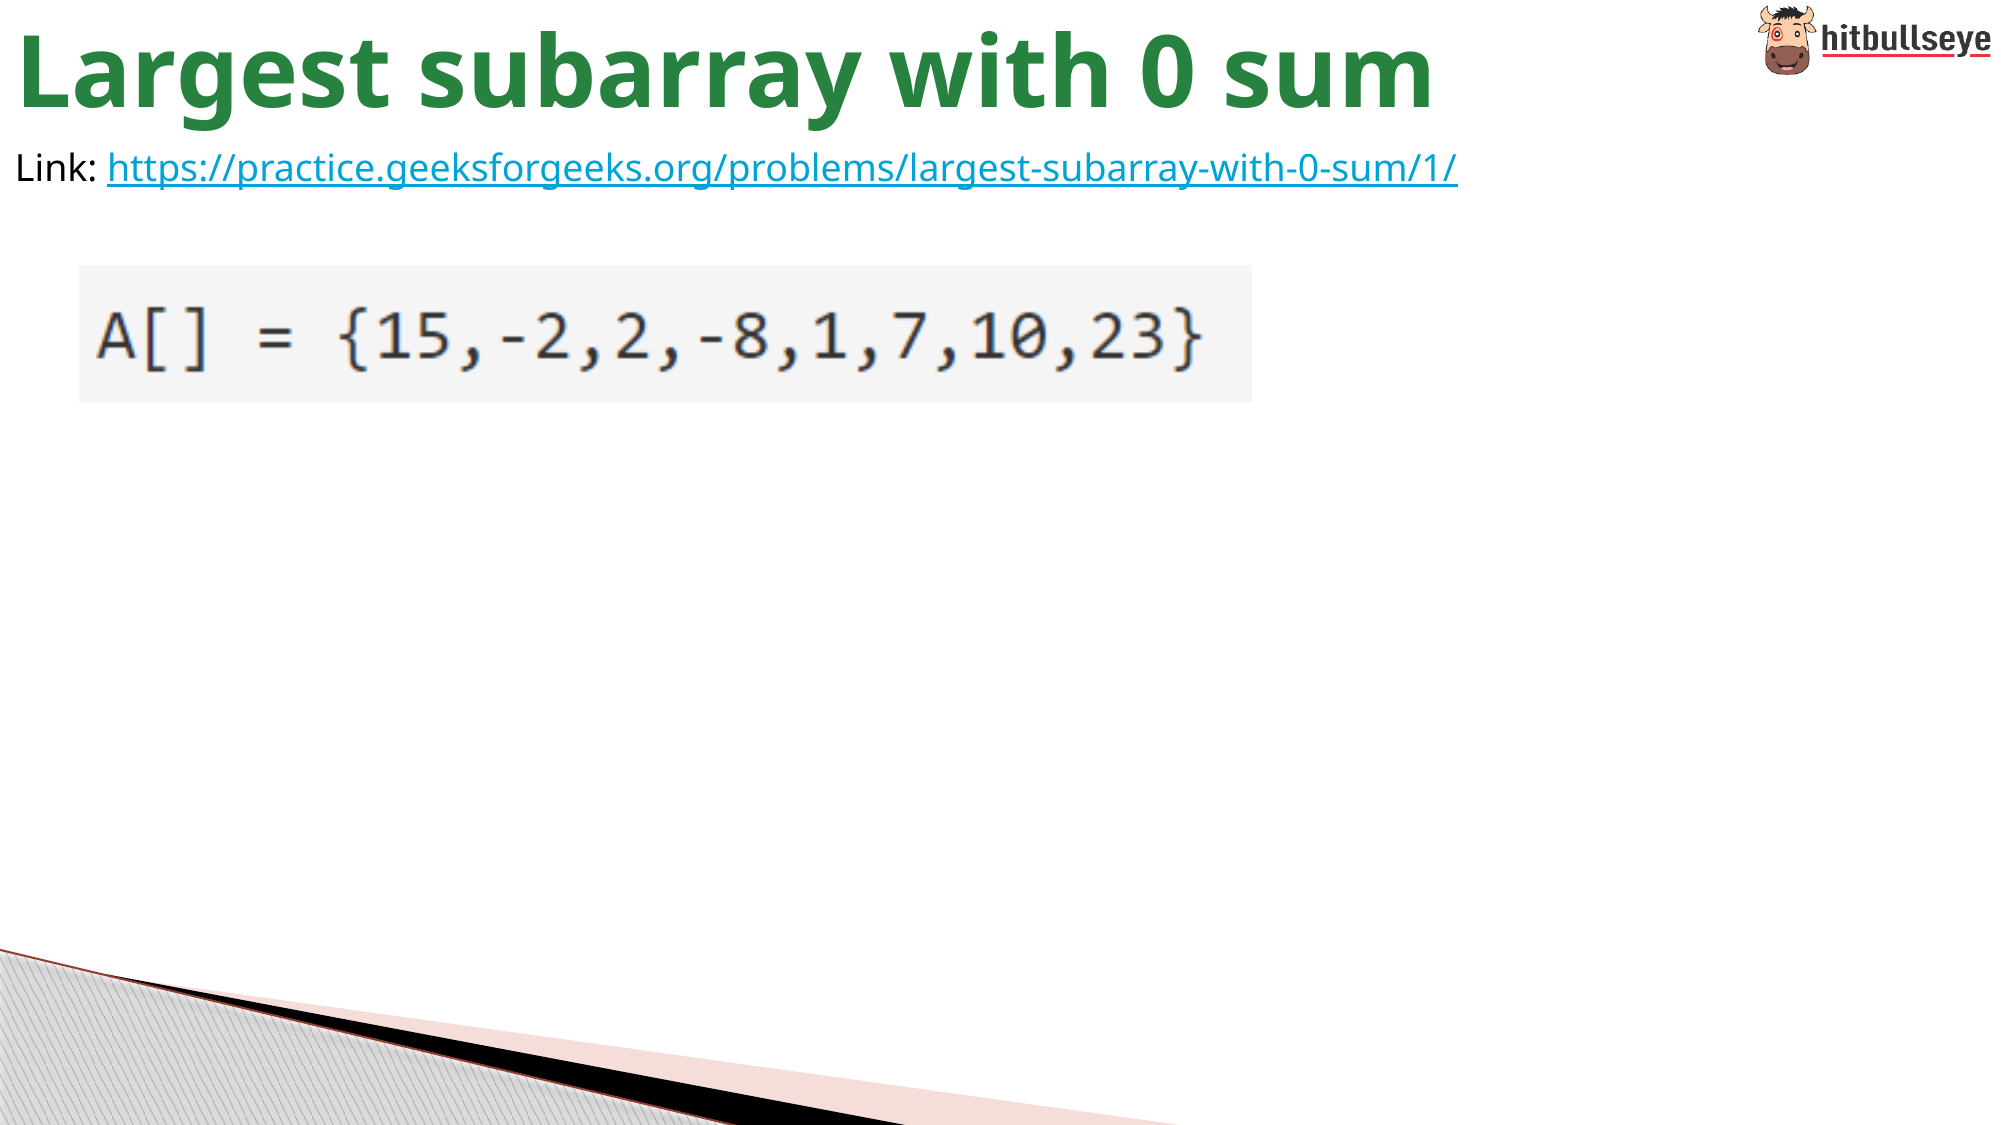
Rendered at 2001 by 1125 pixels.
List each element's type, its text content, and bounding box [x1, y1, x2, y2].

picture [79, 264, 1252, 402]
text_box Link: https://practice.geeksforgeeks.org/problems/largest-subarray-with-0-sum/1/ [0, 136, 1855, 202]
title Largest subarray with 0 sum [0, 0, 1800, 136]
picture [1800, 0, 2000, 81]
